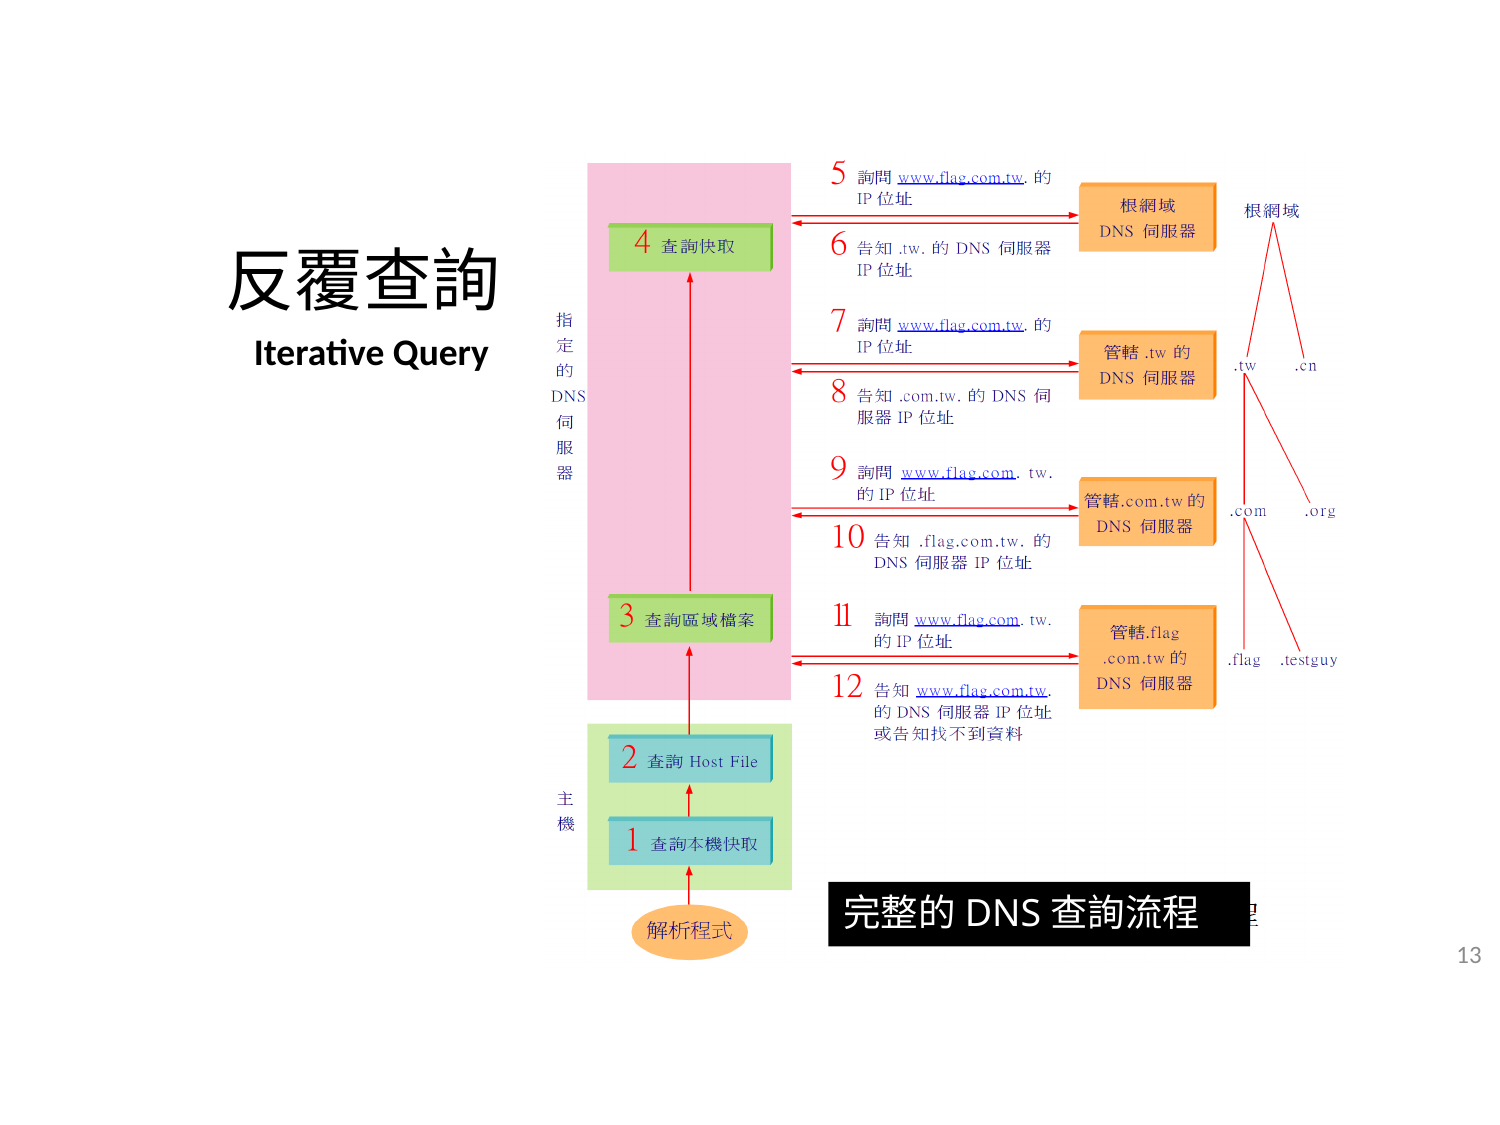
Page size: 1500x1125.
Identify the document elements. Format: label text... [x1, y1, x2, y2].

text_box Iterative Query [239, 320, 505, 381]
text_box 反覆查詢 [214, 201, 535, 365]
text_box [545, 154, 1343, 963]
slide_number 13 [1143, 930, 1497, 977]
